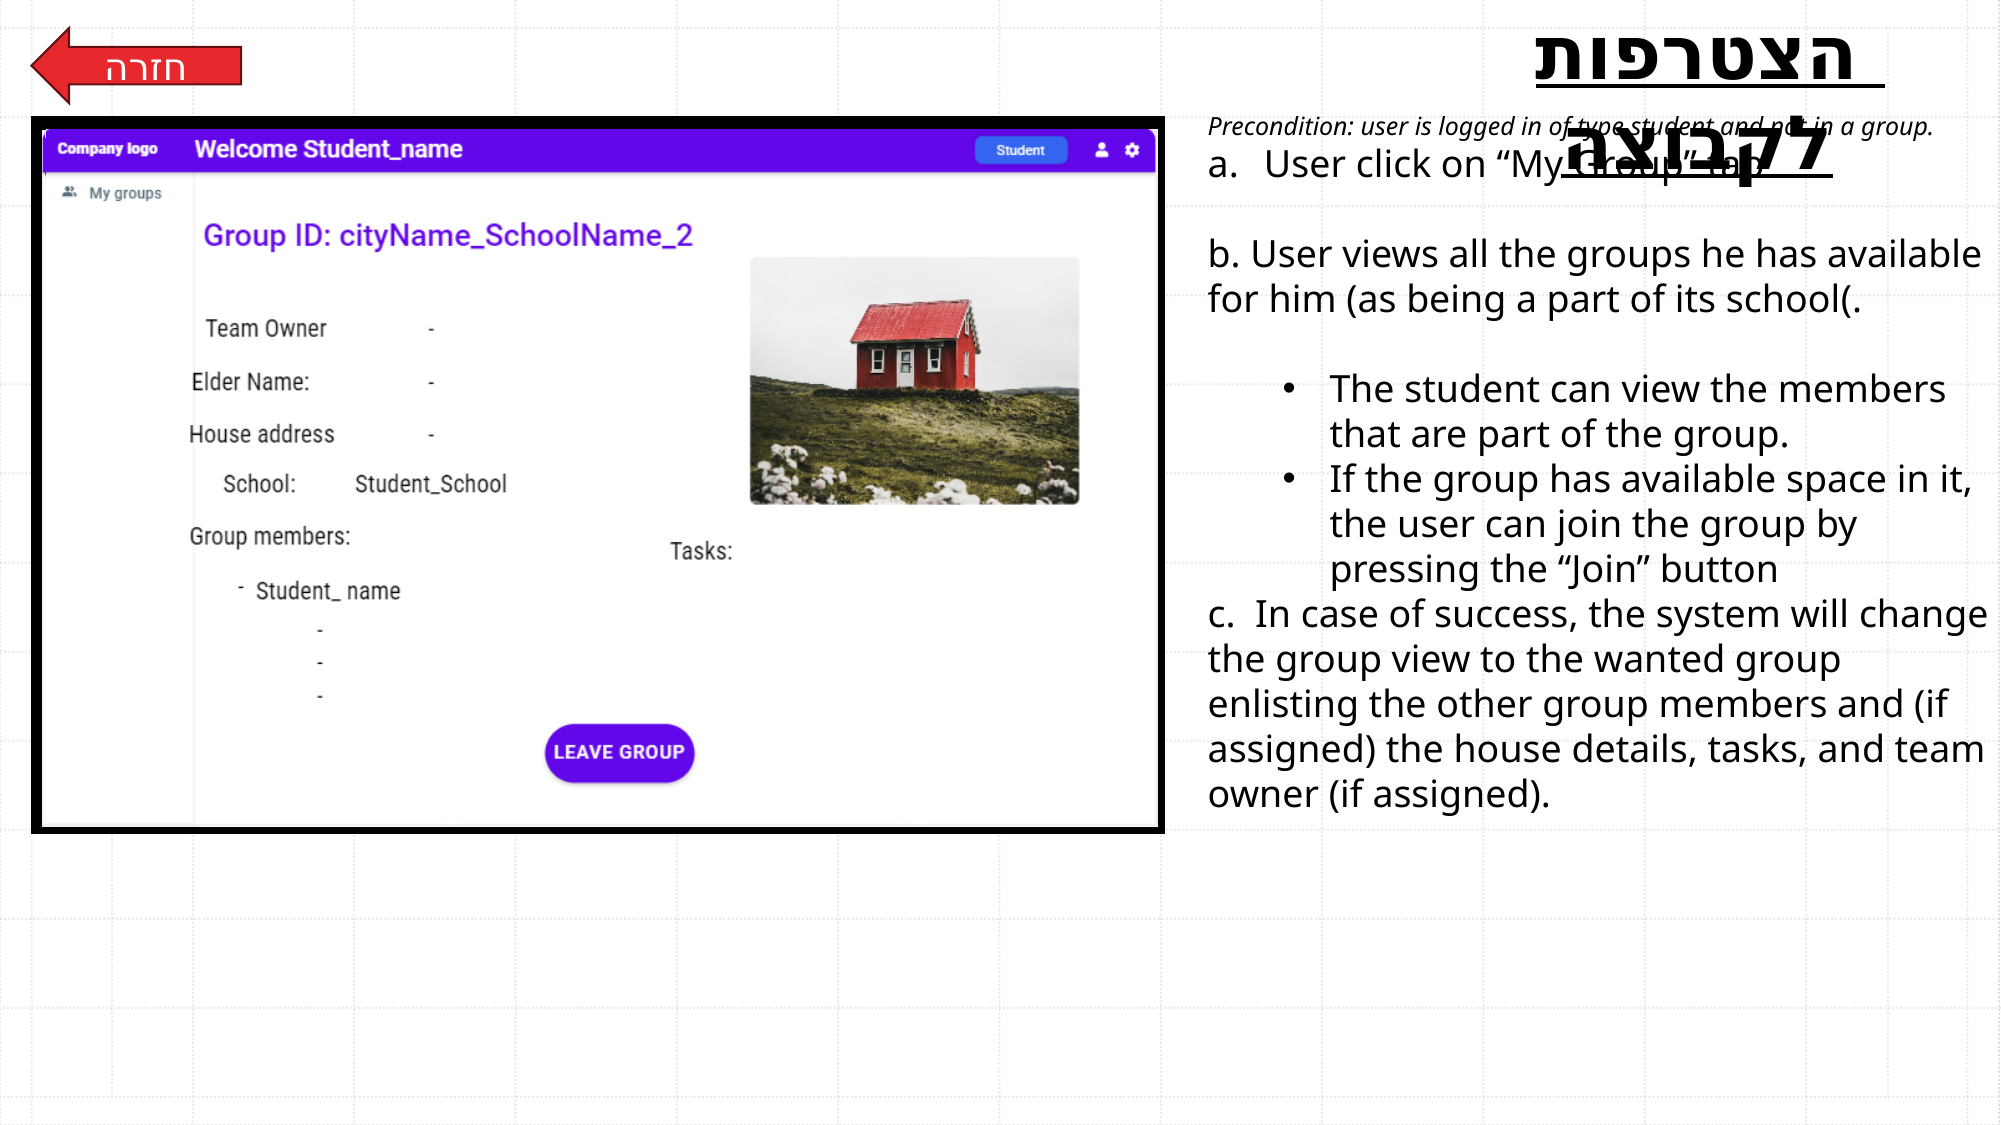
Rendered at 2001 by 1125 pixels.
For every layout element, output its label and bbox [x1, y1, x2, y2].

text_box [0, 0, 2000, 1125]
picture [42, 129, 1158, 827]
